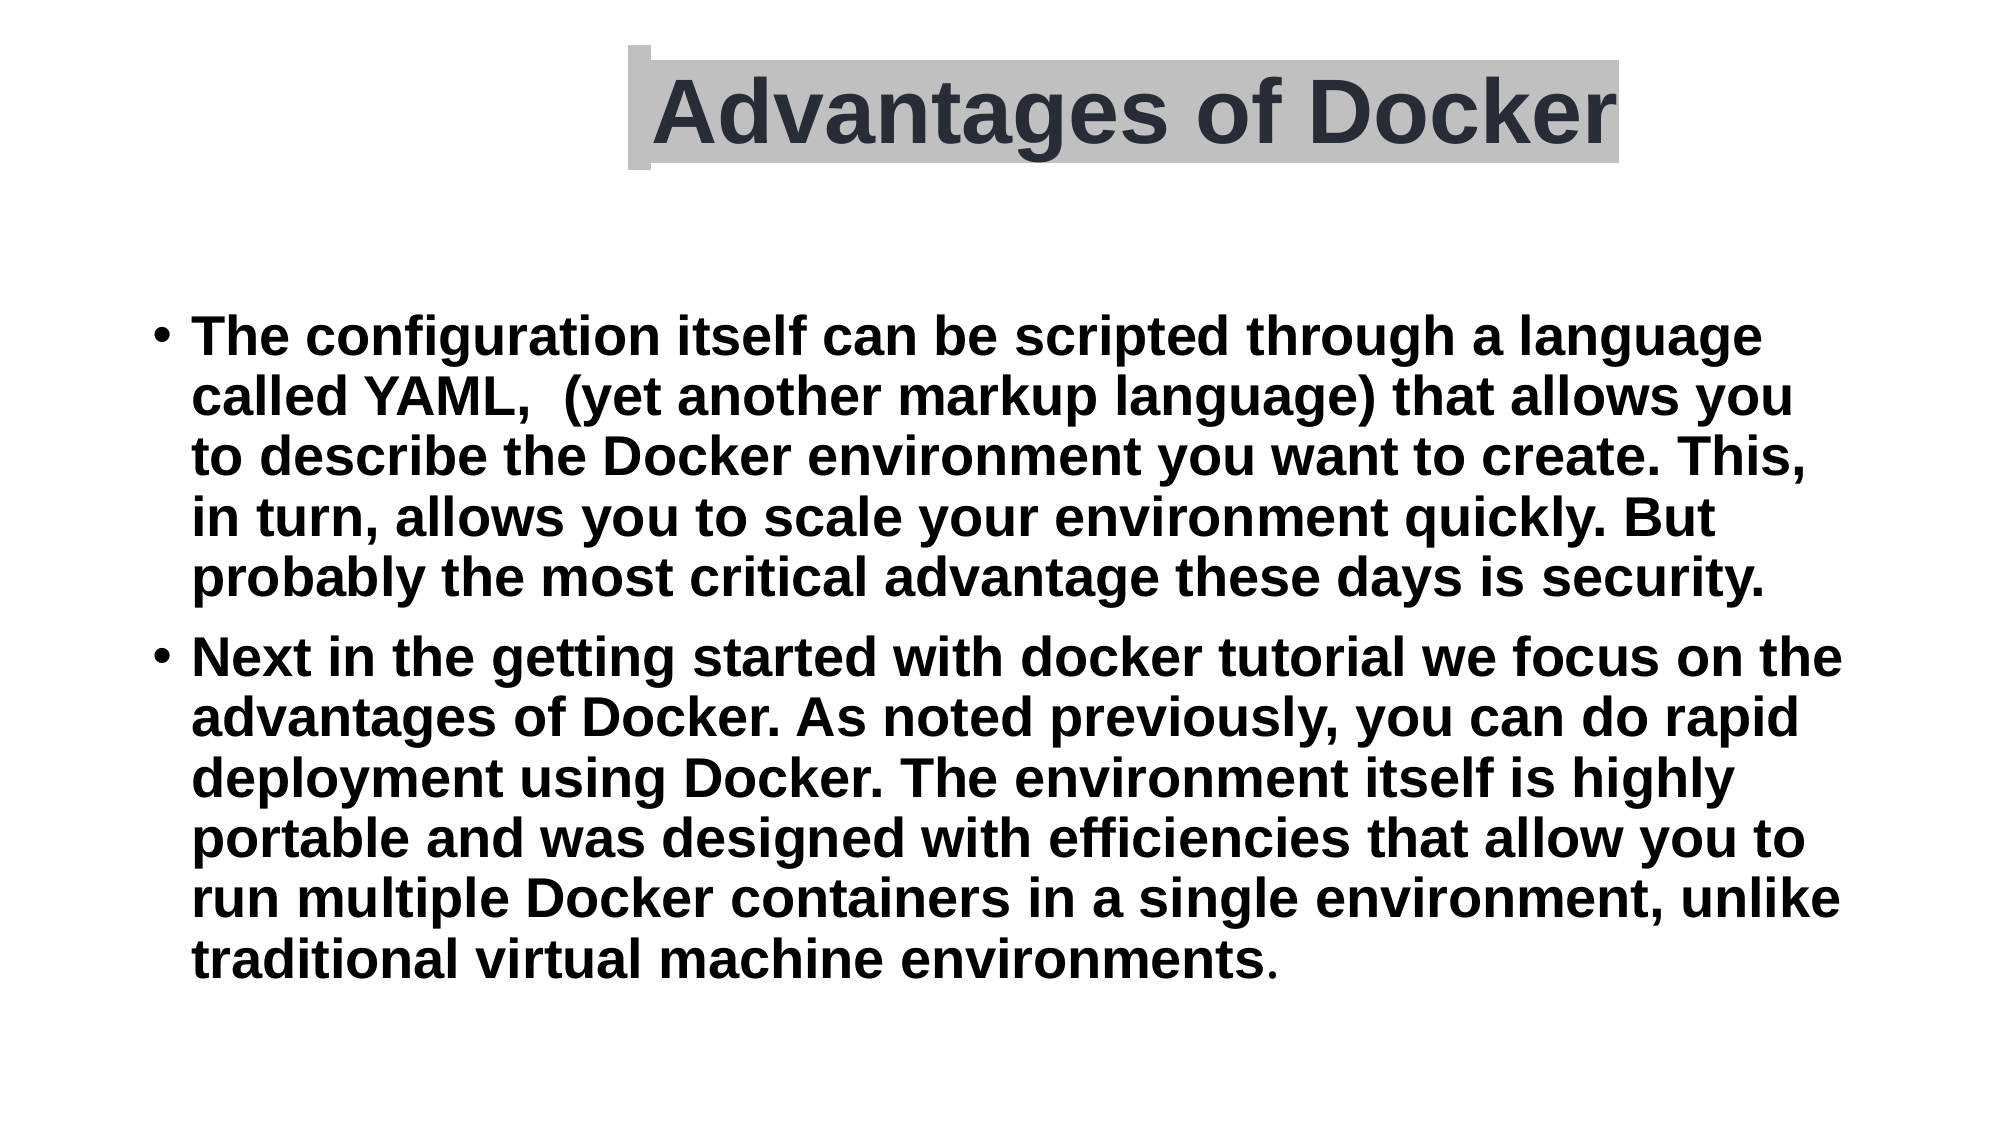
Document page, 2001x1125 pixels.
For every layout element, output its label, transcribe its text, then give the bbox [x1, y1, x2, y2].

list The configuration itself can be scripted through a language called YAML, (yet another markup language) that allows you to describe the Docker environment you want to create. This, in turn, allows you to scale your environment quickly. But probably the most critical advantage these days is security. Next in the getting started with docker tutorial we focus on the advantages of Docker. As noted previously, you can do rapid deployment using Docker. The environment itself is highly portable and was designed with efficiencies that allow you to run multiple Docker containers in a single environment, unlike traditional virtual machine environments. [137, 299, 1863, 1014]
title Advantages of Docker [137, 59, 1863, 278]
